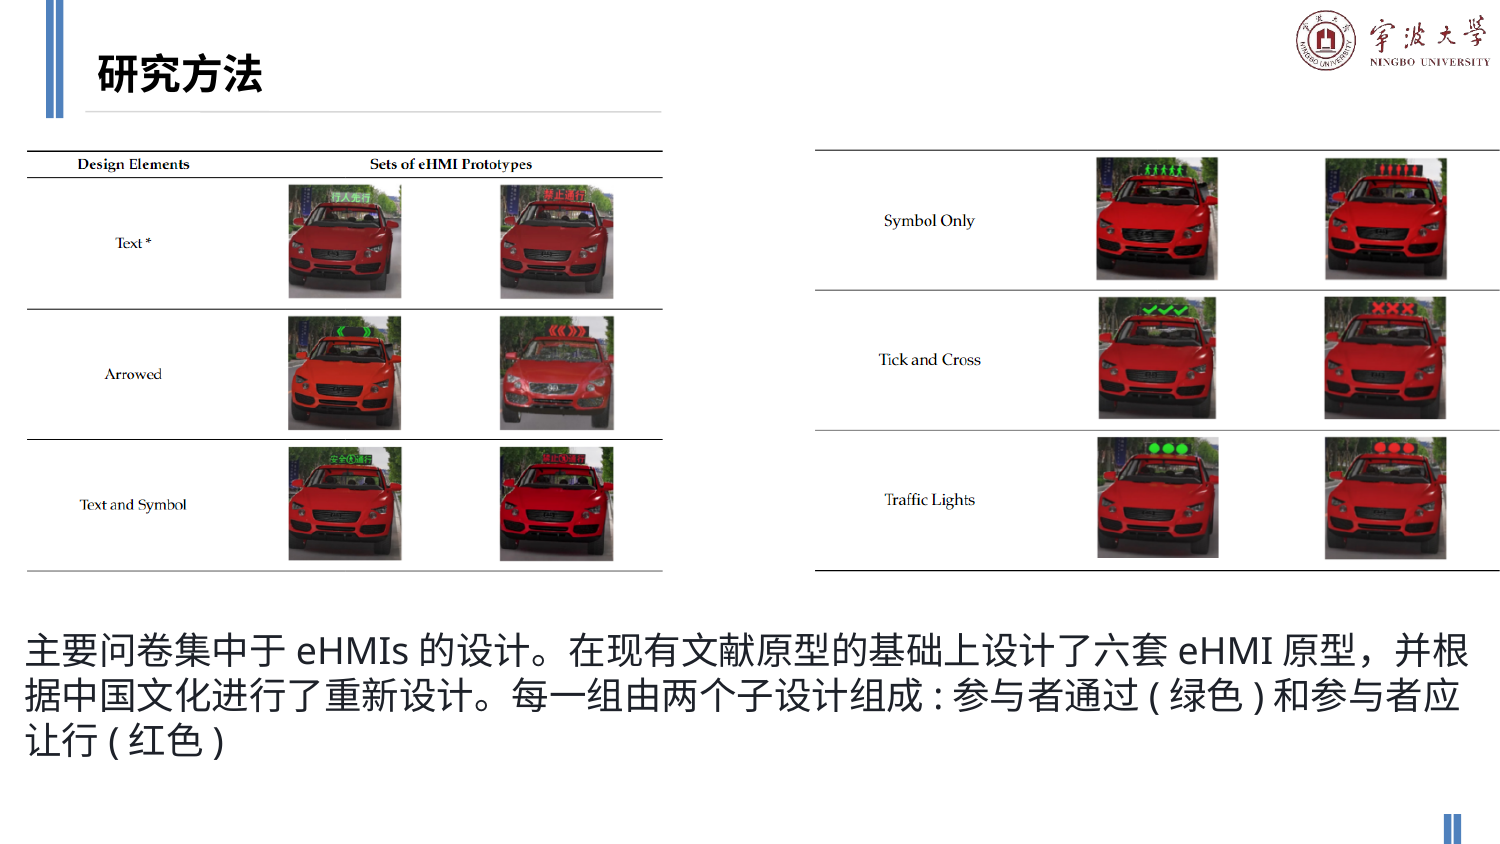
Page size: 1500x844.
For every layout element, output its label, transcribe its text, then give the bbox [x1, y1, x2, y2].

list 研究方法 [82, 40, 689, 117]
picture [1281, 0, 1500, 84]
picture [26, 148, 663, 572]
picture [813, 148, 1500, 572]
text_box 主要问卷集中于eHMIs的设计。在现有文献原型的基础上设计了六套eHMI原型，并根据中国文化进行了重新设计。每一组由两个子设计组成:参与者通过(绿色)和参与者应让行(红色) [9, 619, 1500, 769]
